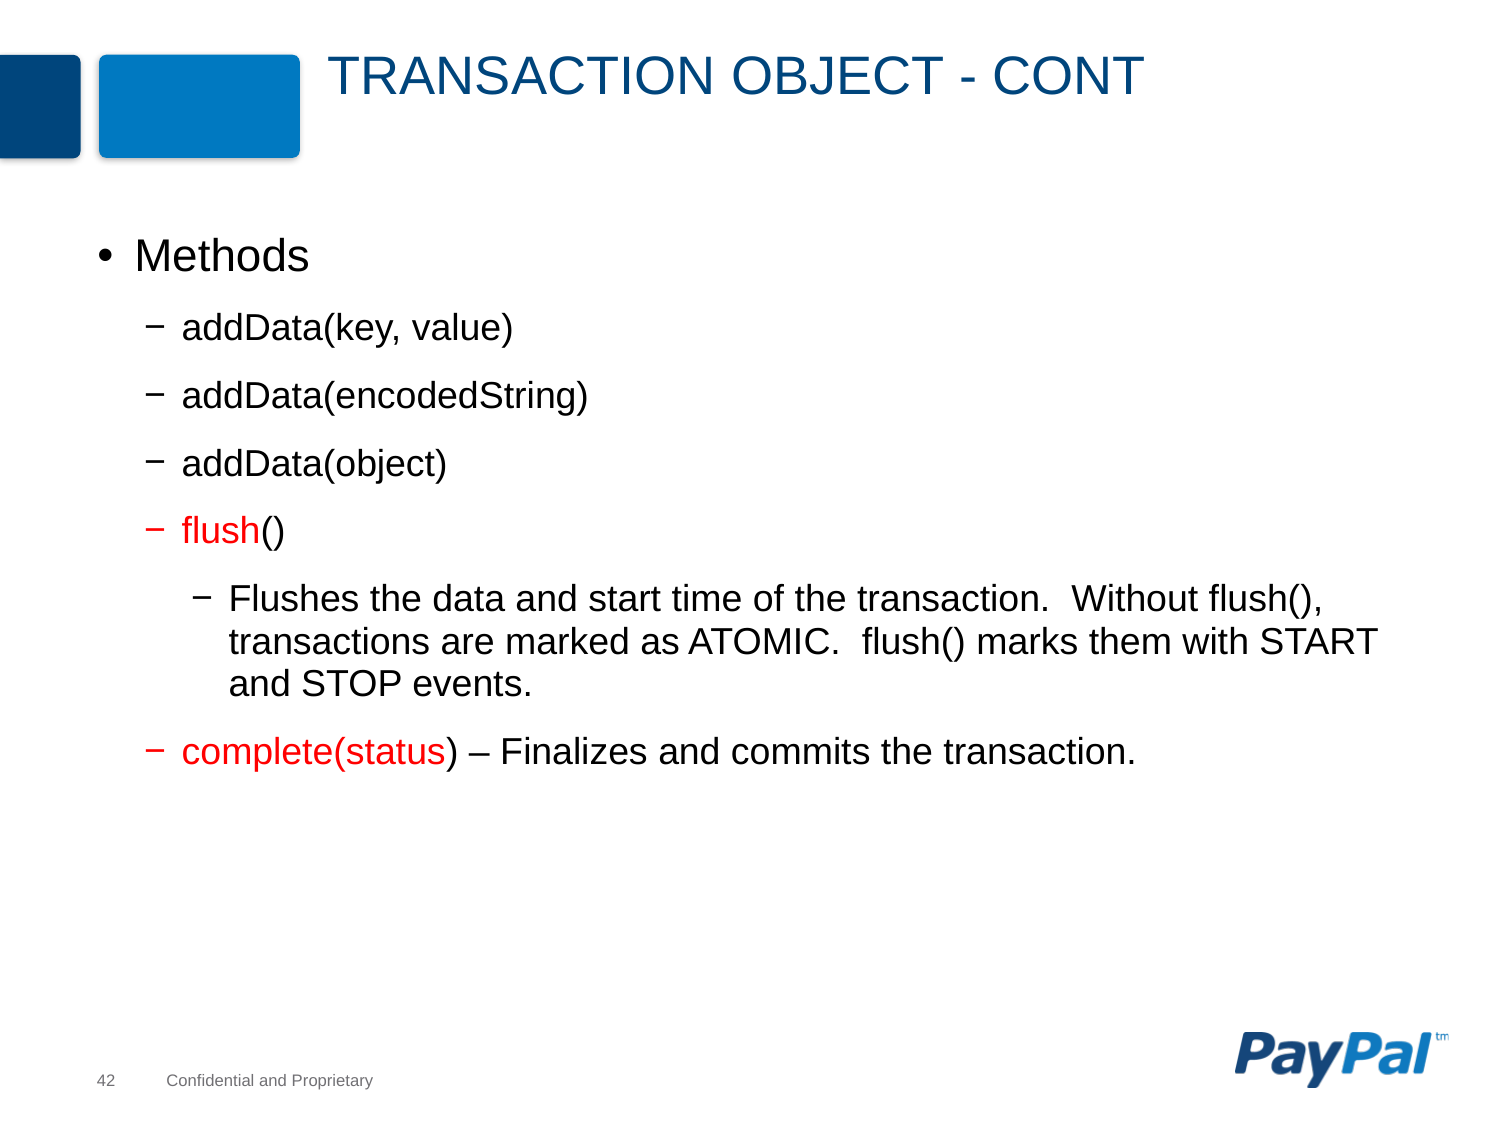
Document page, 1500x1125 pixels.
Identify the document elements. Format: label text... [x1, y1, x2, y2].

list Methods addData(key, value) addData(encodedString) addData(object) flush() Flushes the data and start time of the transaction. Without flush(), transactions are marked as ATOMIC. flush() marks them with START and STOP events. complete(status) – Finalizes and commits the transaction. [82, 221, 1413, 1013]
picture [1235, 1032, 1449, 1088]
title Transaction object - cont [312, 37, 1463, 175]
